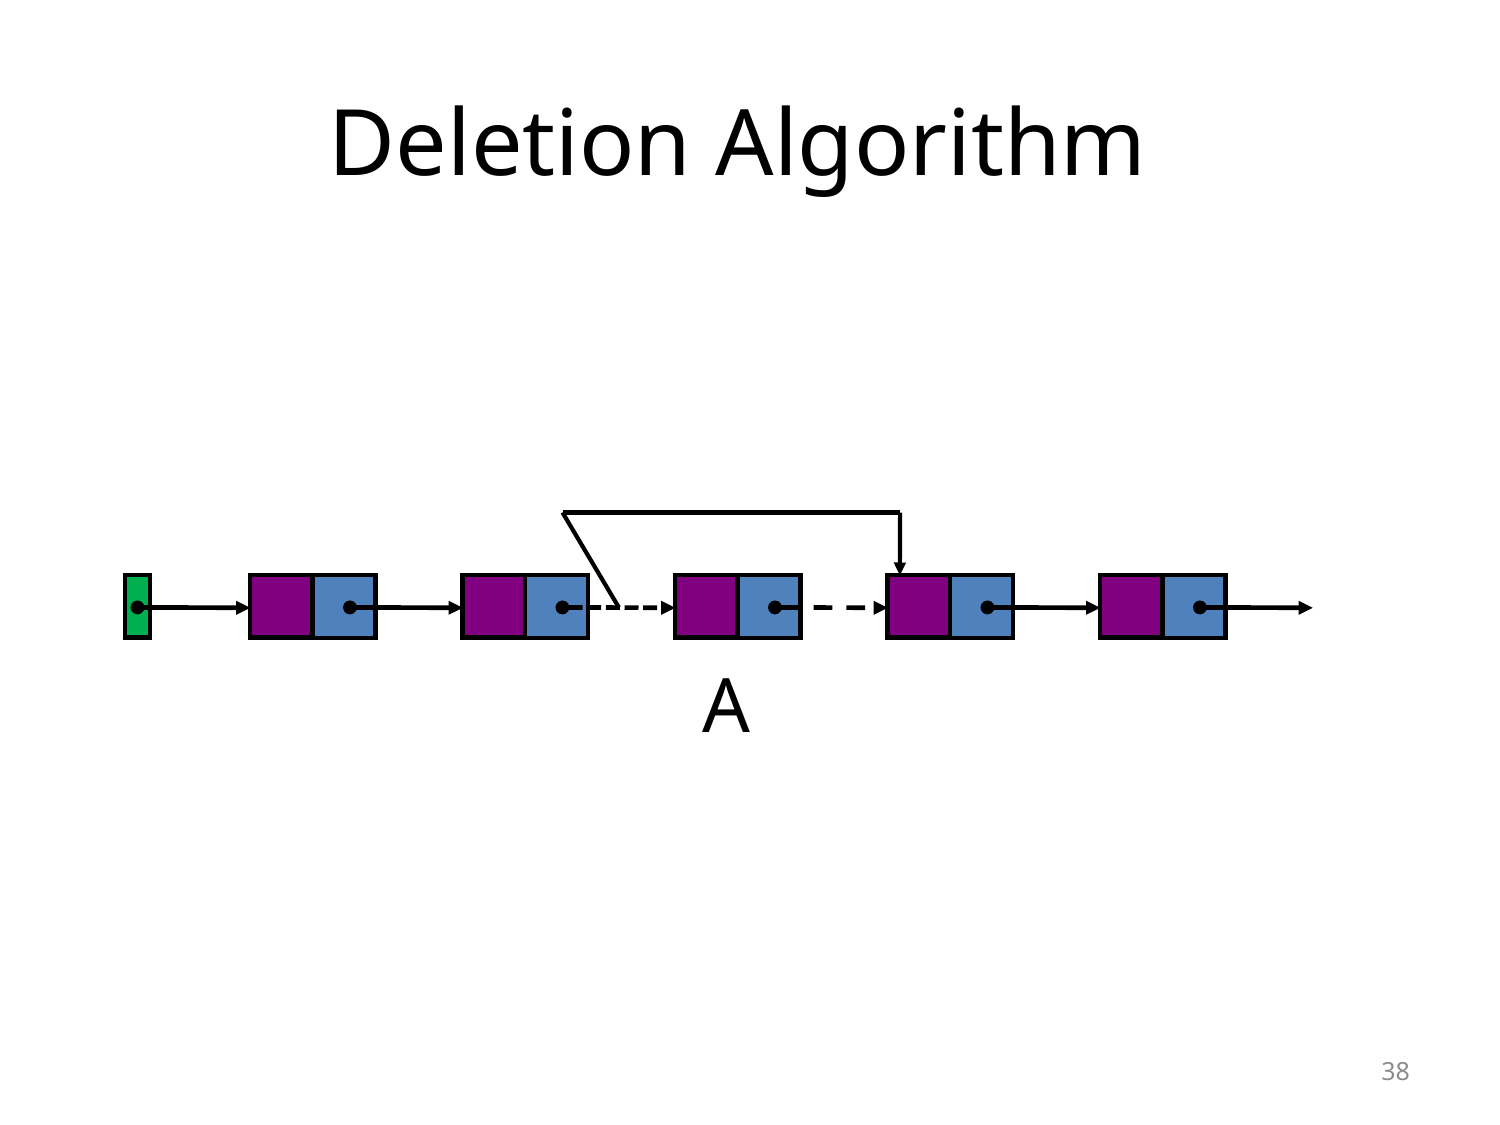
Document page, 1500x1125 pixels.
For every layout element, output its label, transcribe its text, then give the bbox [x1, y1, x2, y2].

text_box A [687, 649, 800, 755]
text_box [674, 574, 801, 639]
text_box [656, 601, 669, 614]
text_box [1018, 601, 1094, 614]
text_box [462, 574, 589, 639]
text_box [249, 574, 376, 639]
text_box [1230, 601, 1313, 614]
slide_number 38 [1074, 1042, 1425, 1103]
text_box [131, 601, 244, 614]
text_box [1099, 574, 1226, 639]
text_box [380, 601, 457, 614]
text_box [887, 574, 1014, 639]
text_box [869, 601, 882, 614]
title Deletion Algorithm [75, 45, 1425, 233]
text_box [125, 574, 150, 638]
